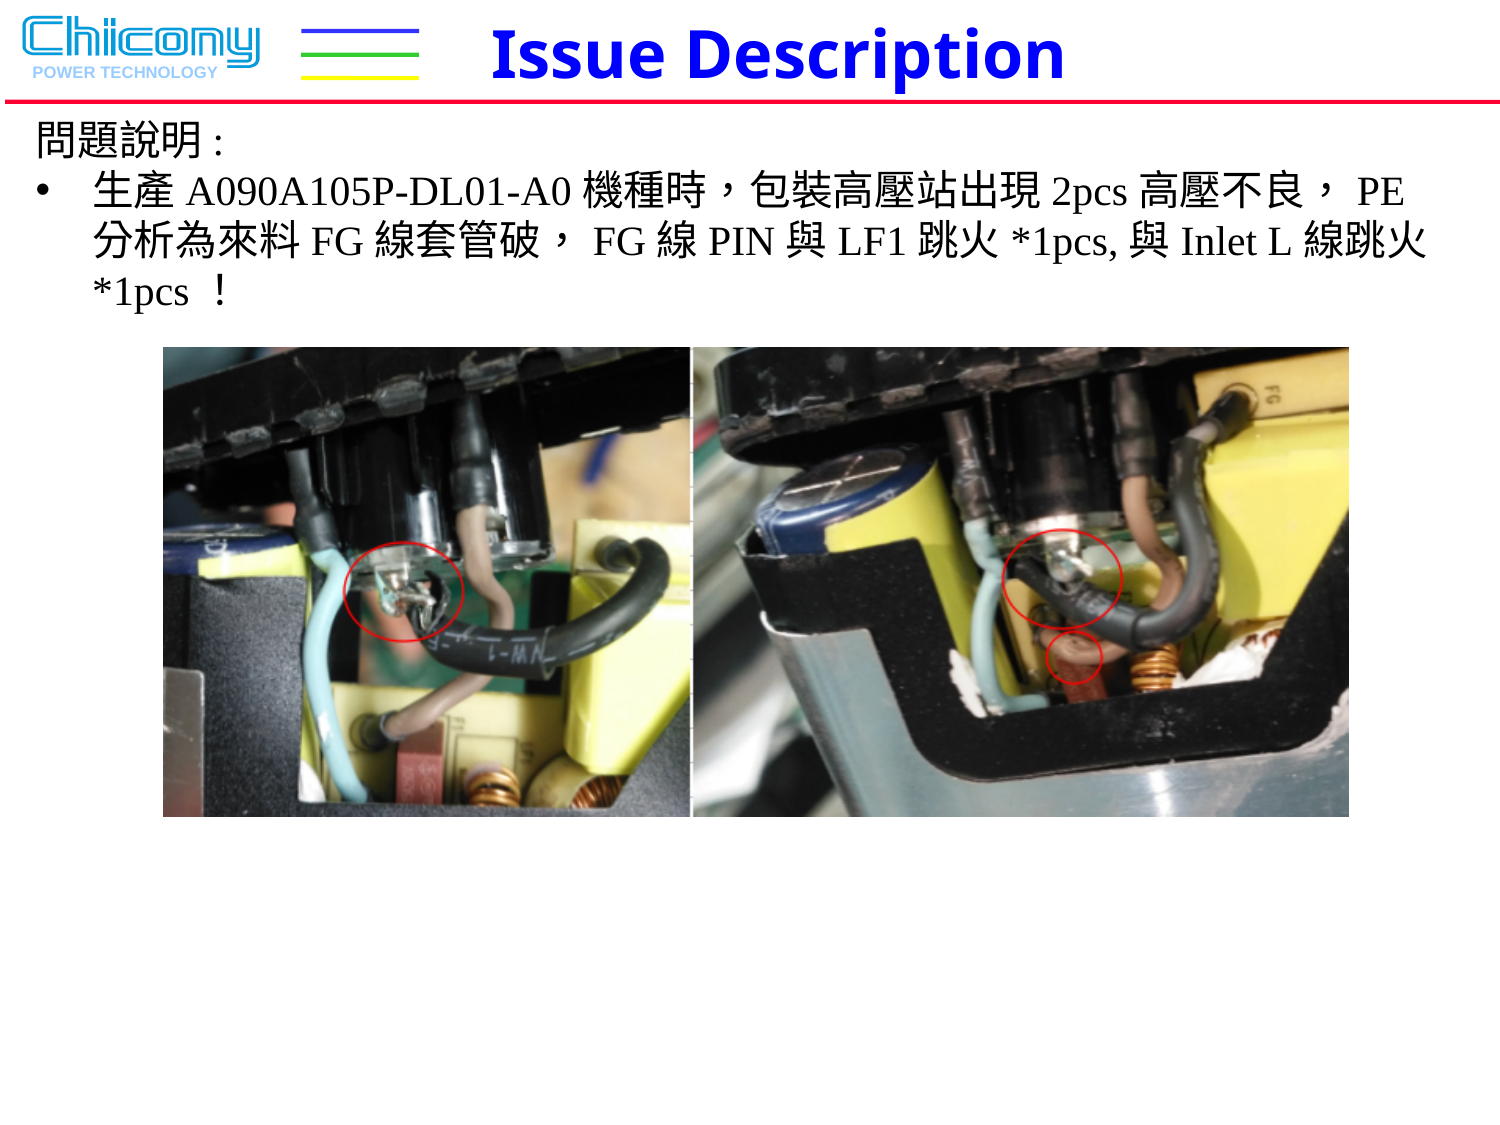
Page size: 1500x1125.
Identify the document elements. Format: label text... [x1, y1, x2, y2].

text_box 問題說明: 生產A090A105P-DL01-A0機種時，包裝高壓站出現2pcs高壓不良，PE分析為來料FG線套管破，FG線PIN與LF1跳火*1pcs,與Inlet L線跳火*1pcs！ [20, 106, 1456, 322]
picture [163, 347, 1349, 817]
text_box Issue Description [476, 4, 1161, 100]
picture [17, 11, 266, 71]
